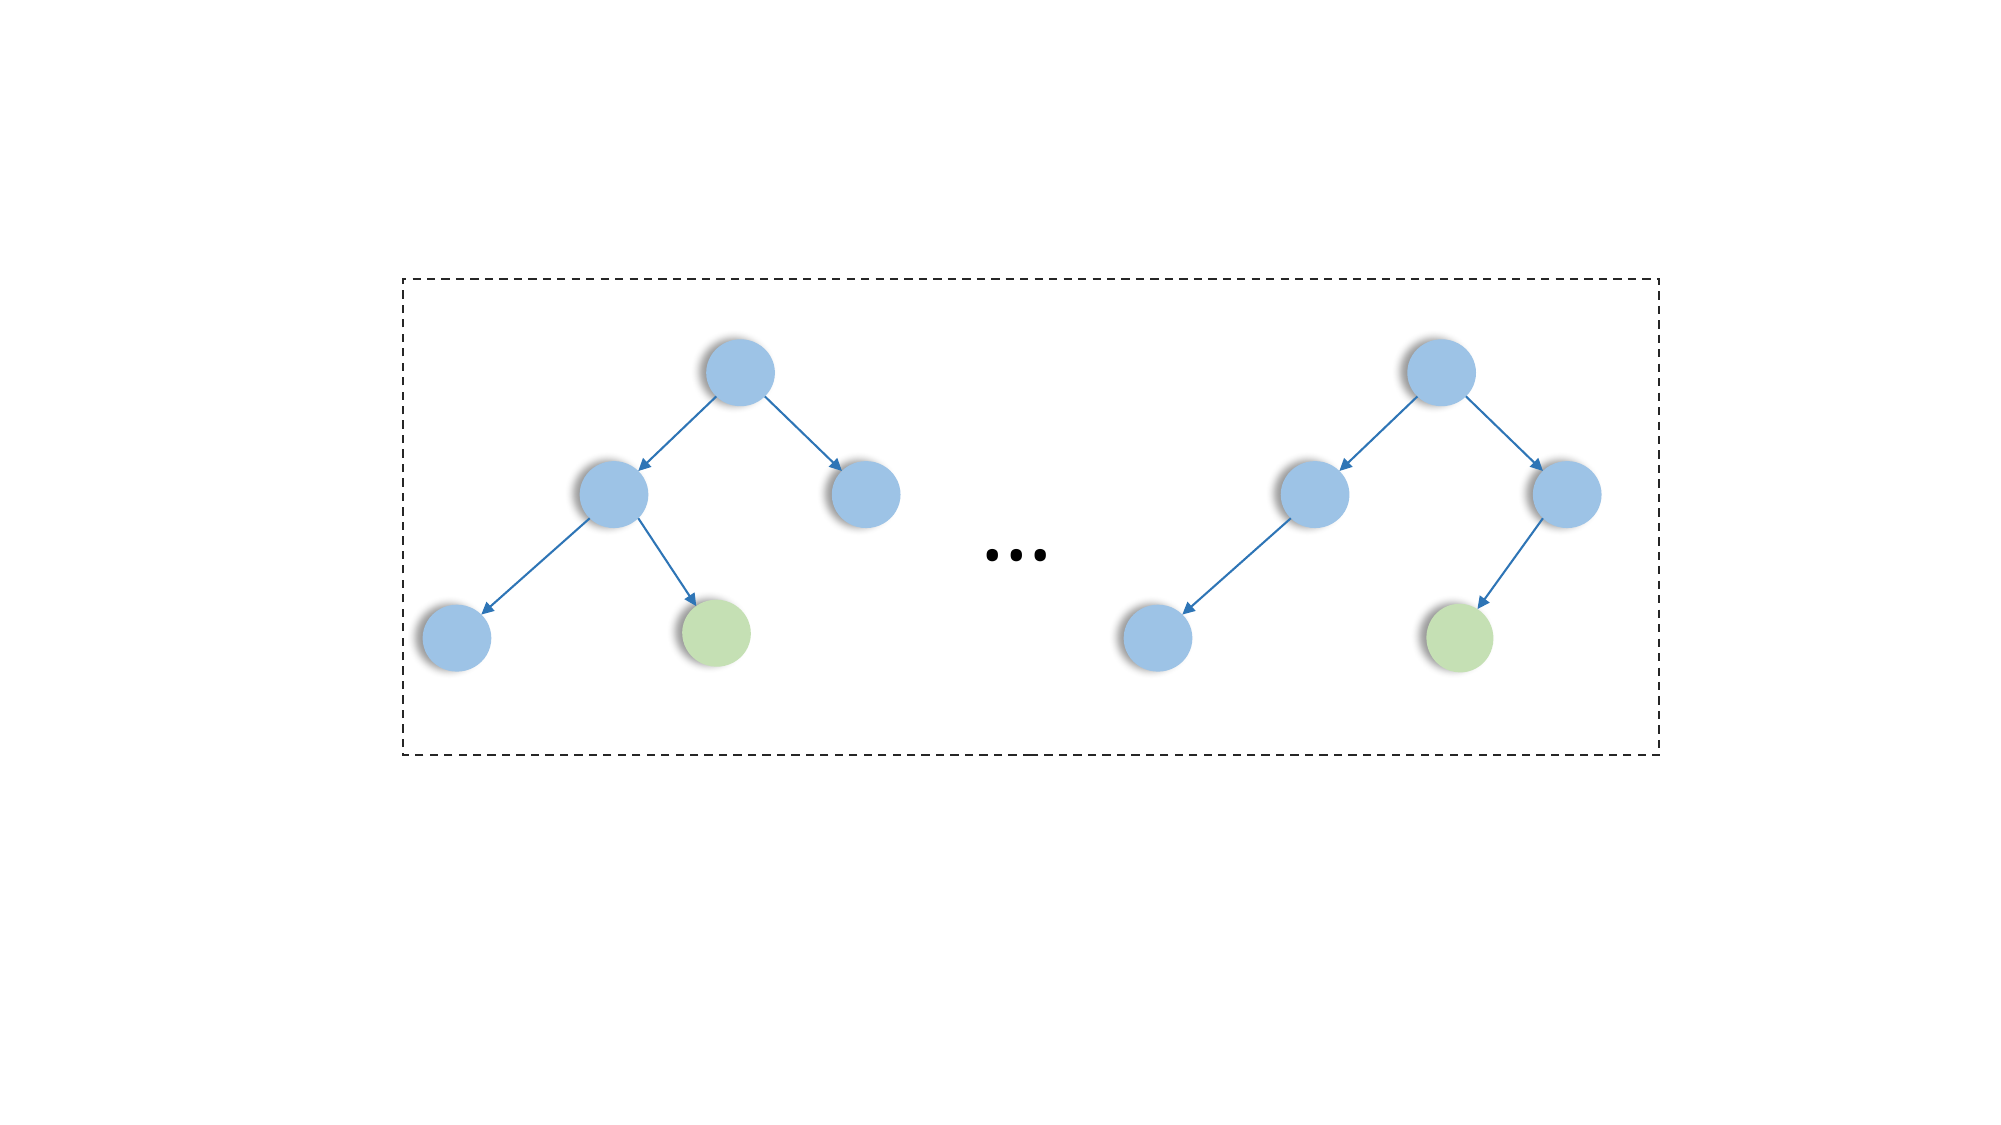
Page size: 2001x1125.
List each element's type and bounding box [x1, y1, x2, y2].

text_box [402, 279, 1660, 756]
